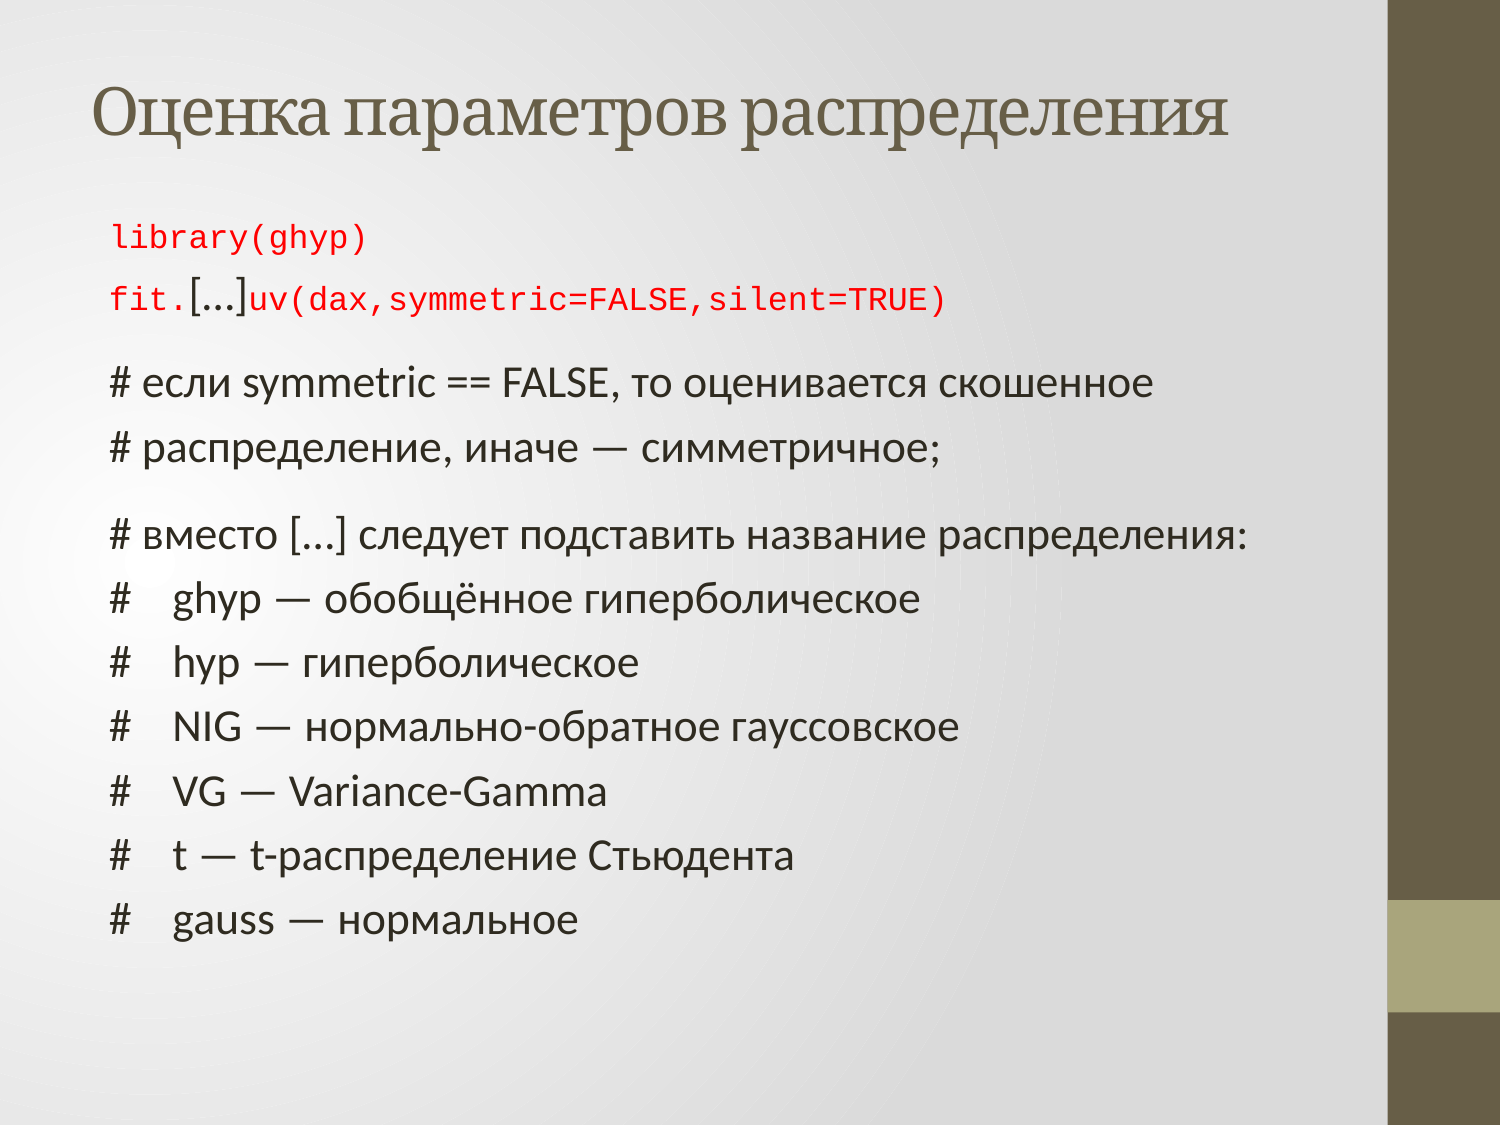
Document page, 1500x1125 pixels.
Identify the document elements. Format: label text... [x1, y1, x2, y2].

list library(ghyp) fit.[…]uv(dax,symmetric=FALSE,silent=TRUE) # если symmetric == FALSE, то оценивается скошенное # распределение, иначе — симметричное; # вместо […] следует подставить название распределения: # ghyp — обобщённое гиперболическое # hyp — гиперболическое # NIG — нормально-обратное гауссовское # VG — Variance-Gamma # t — t-распределение Стьюдента # gauss — нормальное [75, 208, 1325, 1050]
title Оценка параметров распределения [75, 45, 1325, 173]
